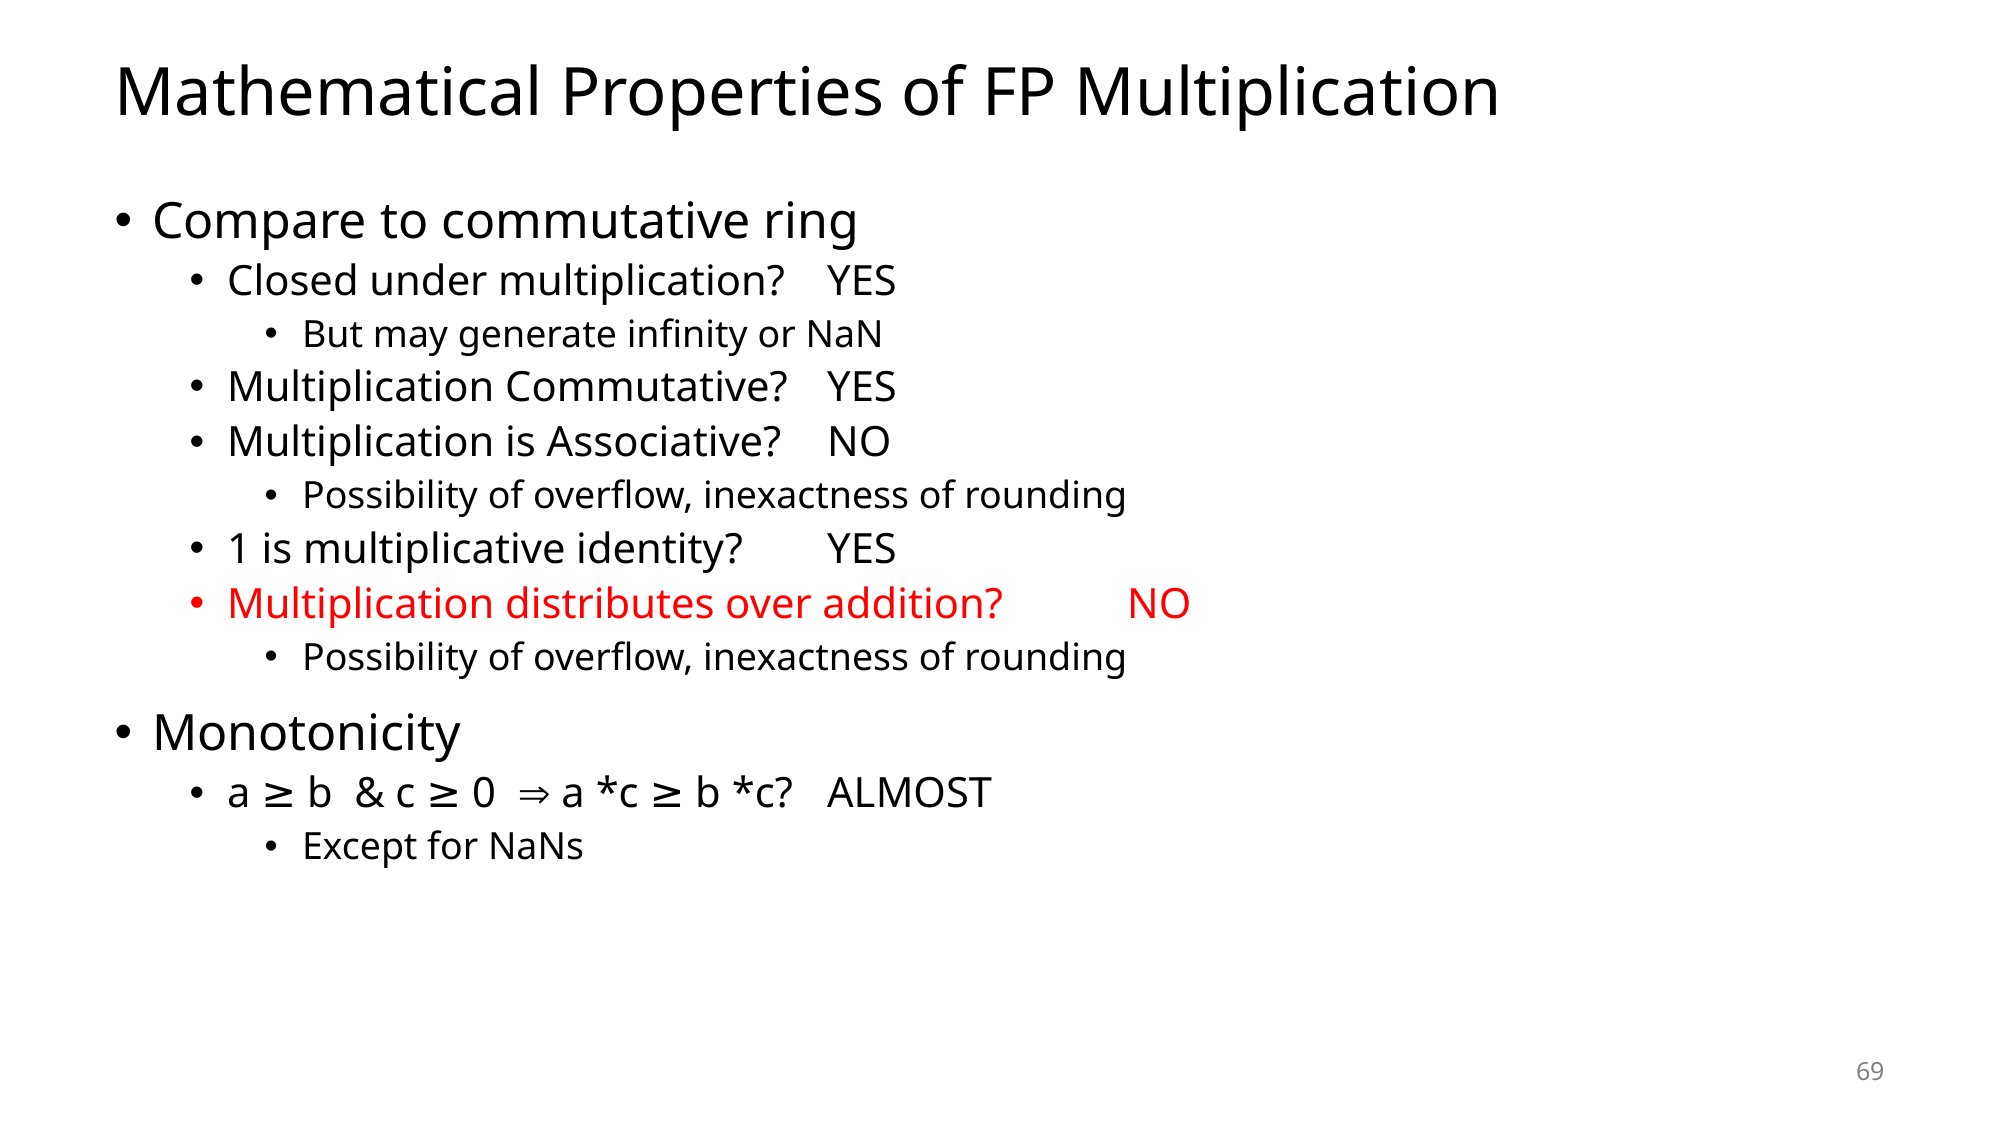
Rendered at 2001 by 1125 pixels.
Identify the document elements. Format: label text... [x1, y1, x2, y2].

title Mathematical Properties of FP Multiplication [99, 37, 1900, 150]
slide_number 69 [1749, 1042, 1900, 1103]
list Compare to commutative ring Closed under multiplication? YES But may generate infinity or NaN Multiplication Commutative? YES Multiplication is Associative? NO Possibility of overflow, inexactness of rounding 1 is multiplicative identity? YES Multiplication distributes over addition? NO Possibility of overflow, inexactness of rounding Monotonicity a ≥ b & c ≥ 0  a *c ≥ b *c? ALMOST Except for NaNs [99, 187, 1900, 1013]
